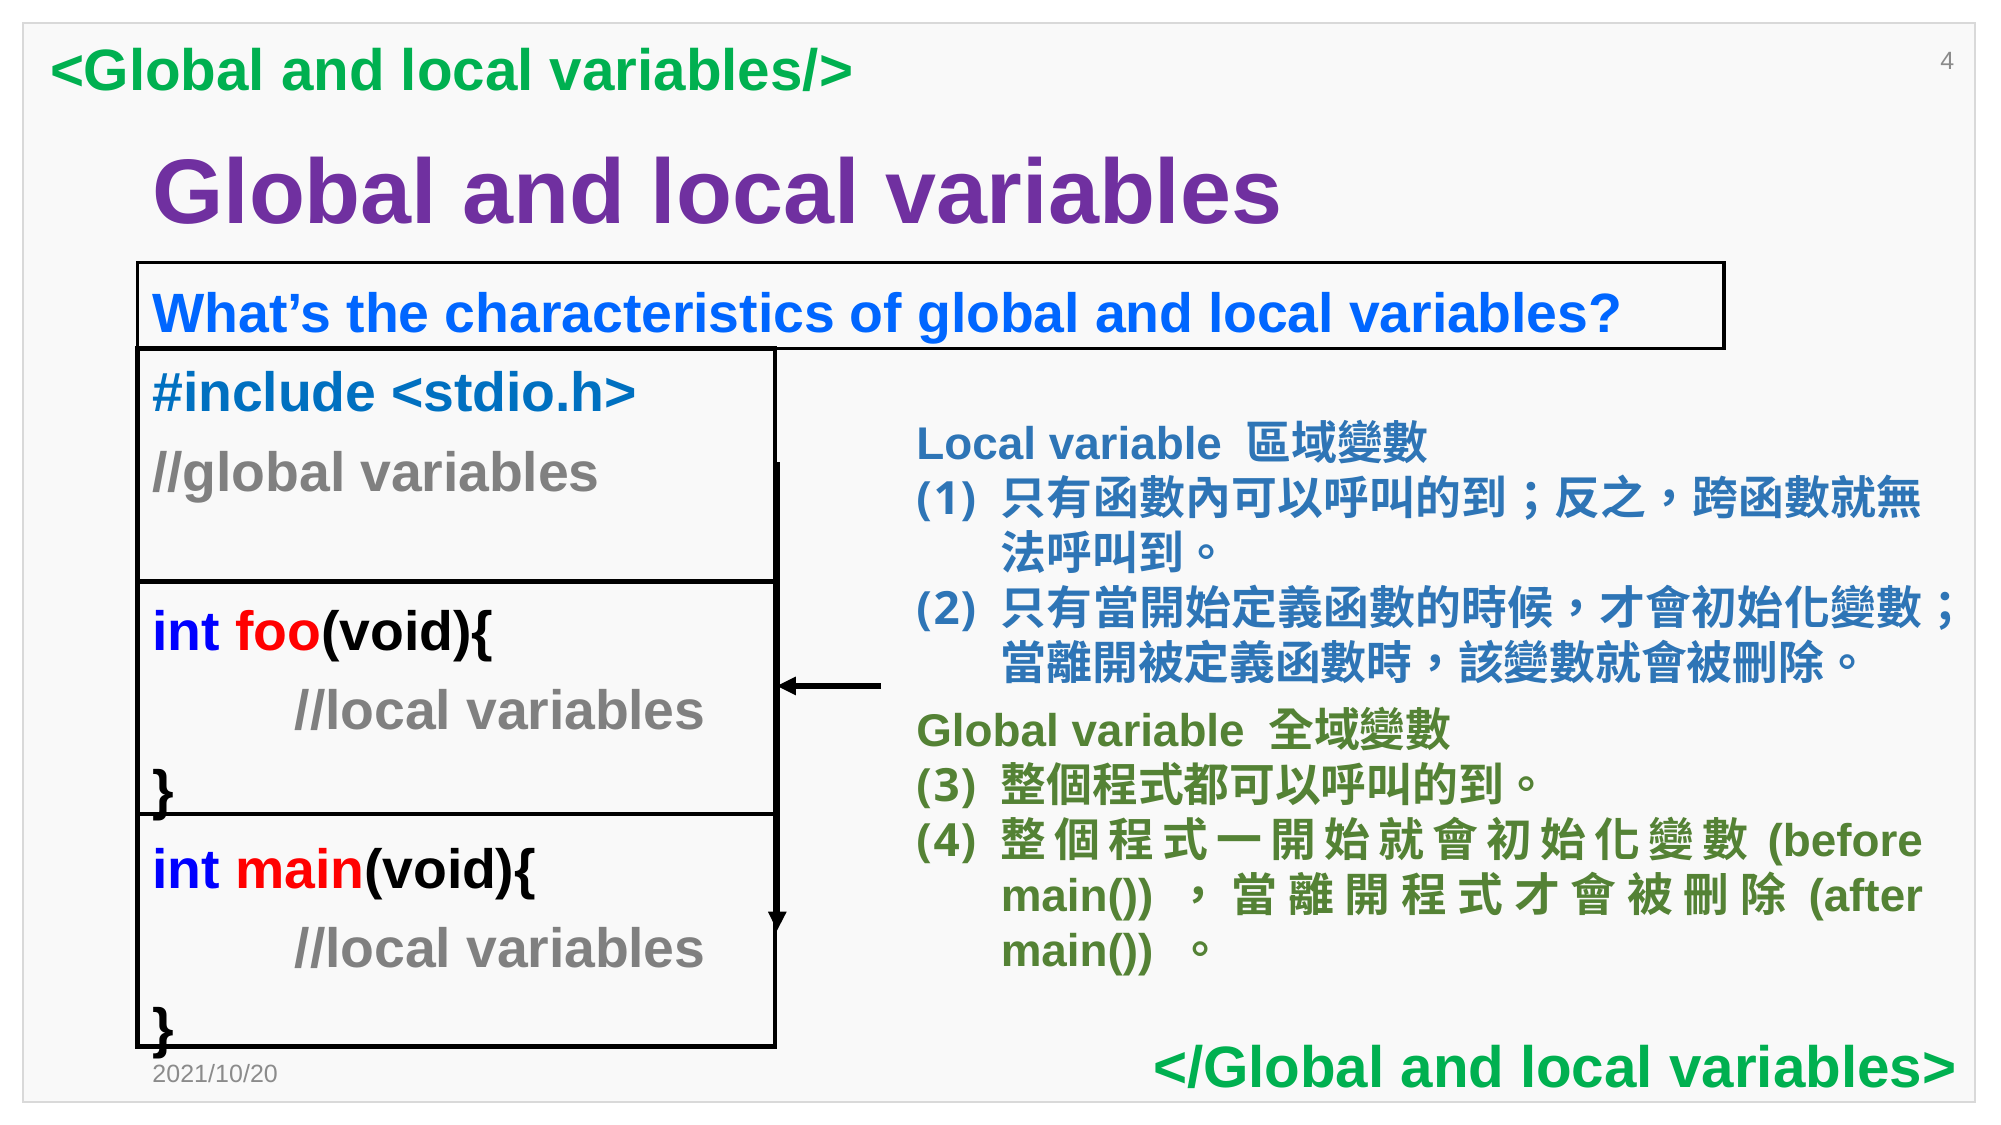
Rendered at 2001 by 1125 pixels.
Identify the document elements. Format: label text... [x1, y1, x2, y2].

text_box [136, 261, 1725, 349]
title Global and local variables [137, 110, 1749, 277]
text_box [136, 347, 776, 582]
text_box <Global and local variables/> [35, 24, 869, 110]
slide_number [137, 1069, 299, 1103]
text_box Local variable 區域變數 只有函數內可以呼叫的到；反之，跨函數就無法呼叫到。 只有當開始定義函數的時候，才會初始化變數；當離開被定義函數時，該變數就會被刪除。 Global variable 全域變數 整個程式都可以呼叫的到。 整個程式一開始就會初始化變數(before main())，當離開程式才會被刪除(after main()) 。 [901, 406, 1938, 984]
slide_number 4 [1906, 29, 1970, 90]
text_box [136, 582, 773, 813]
text_box [136, 813, 776, 1048]
text_box </Global and local variables> [1138, 1021, 1972, 1106]
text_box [774, 464, 778, 931]
list What’s the characteristics of global and local variables? #include <stdio.h> //global variables int foo(void){ //local variables } int main(void){ //local variables } [137, 277, 1918, 1069]
